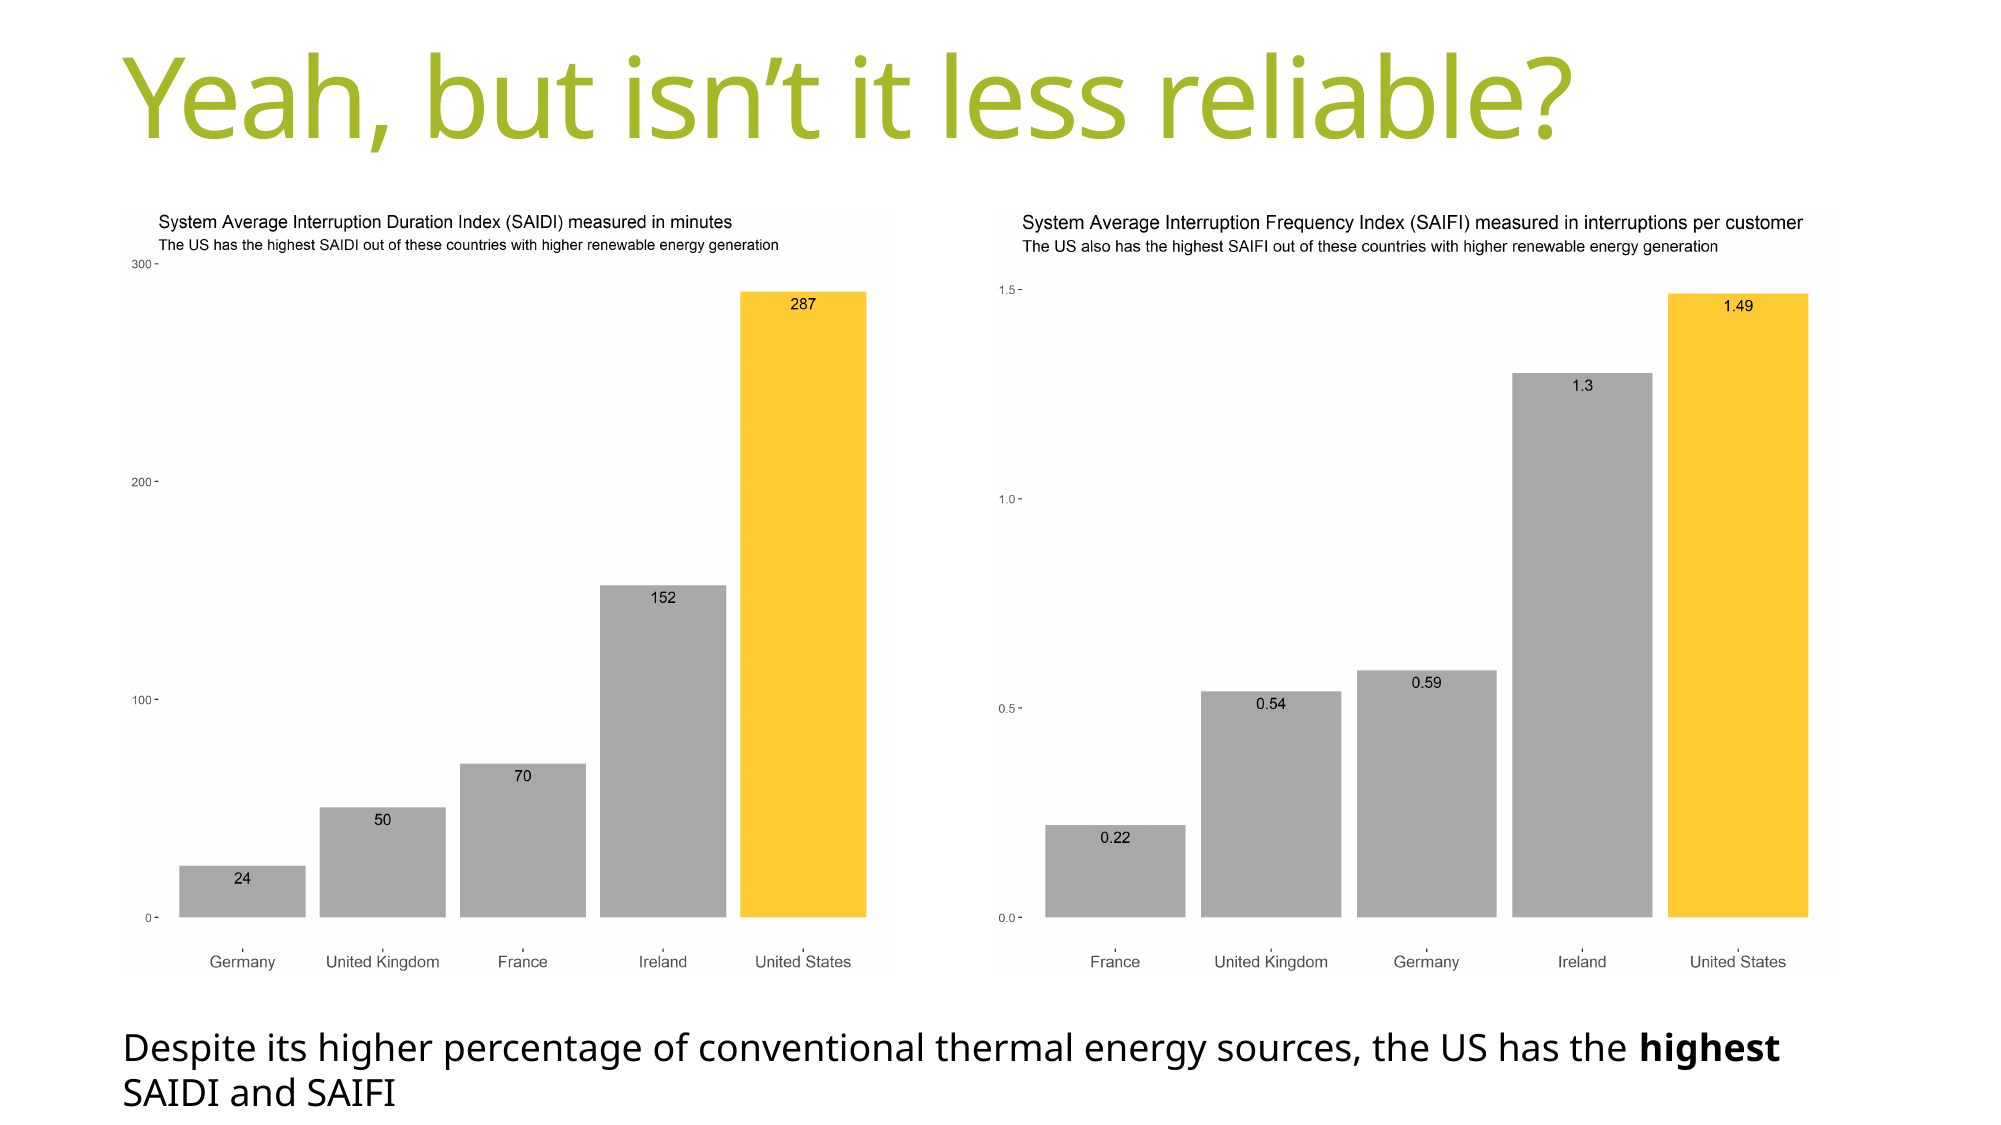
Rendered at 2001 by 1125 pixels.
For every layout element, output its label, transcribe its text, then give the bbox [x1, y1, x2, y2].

picture [124, 207, 895, 978]
picture [991, 207, 1840, 979]
text_box Despite its higher percentage of conventional thermal energy sources, the US has the highest SAIDI and SAIFI [107, 1016, 1805, 1122]
title Yeah, but isn’t it less reliable? [107, 0, 1876, 208]
